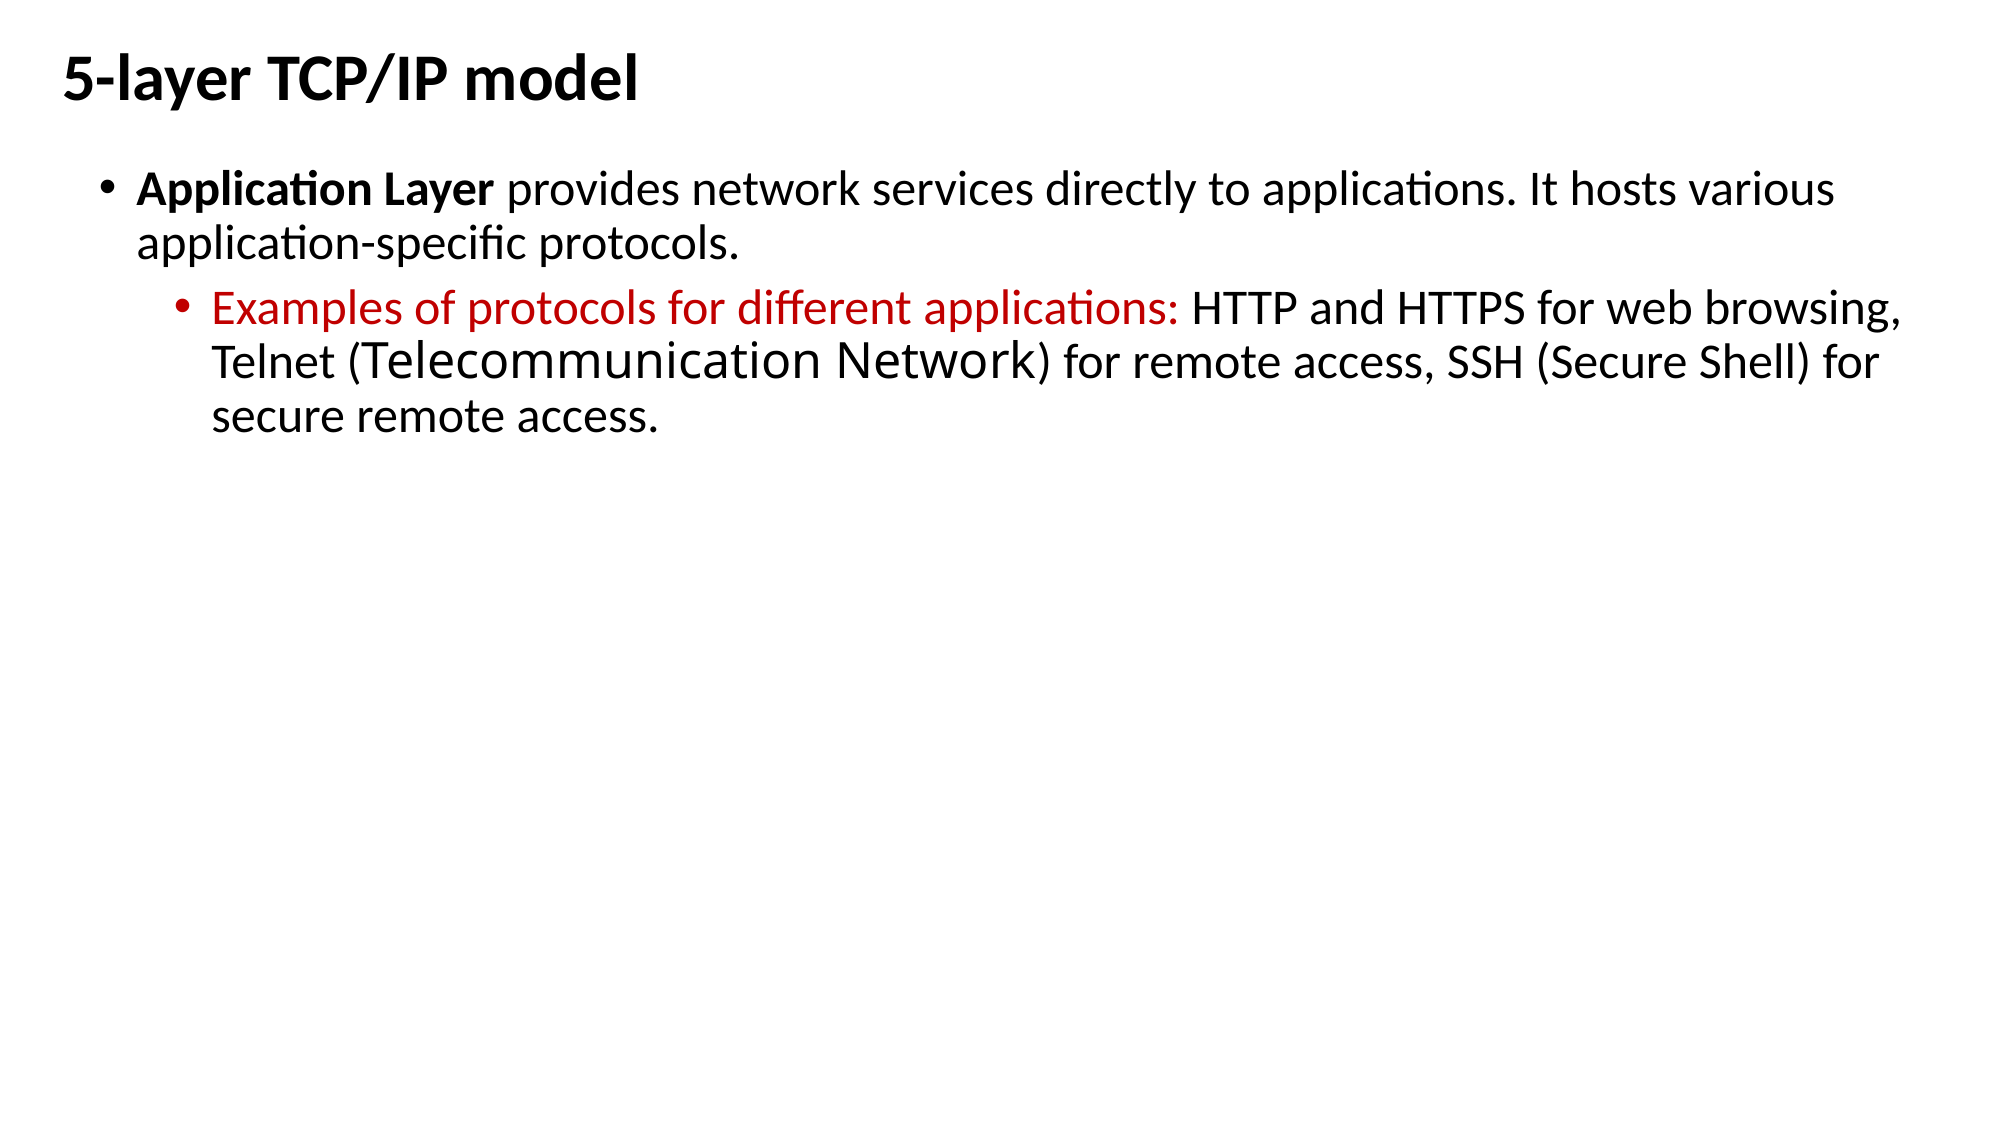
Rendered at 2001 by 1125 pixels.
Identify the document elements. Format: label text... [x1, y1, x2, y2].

title 5-layer TCP/IP model [47, 23, 1201, 135]
list Application Layer provides network services directly to applications. It hosts various application-specific protocols. Examples of protocols for different applications: HTTP and HTTPS for web browsing, Telnet (Telecommunication Network) for remote access, SSH (Secure Shell) for secure remote access. [83, 155, 1922, 360]
